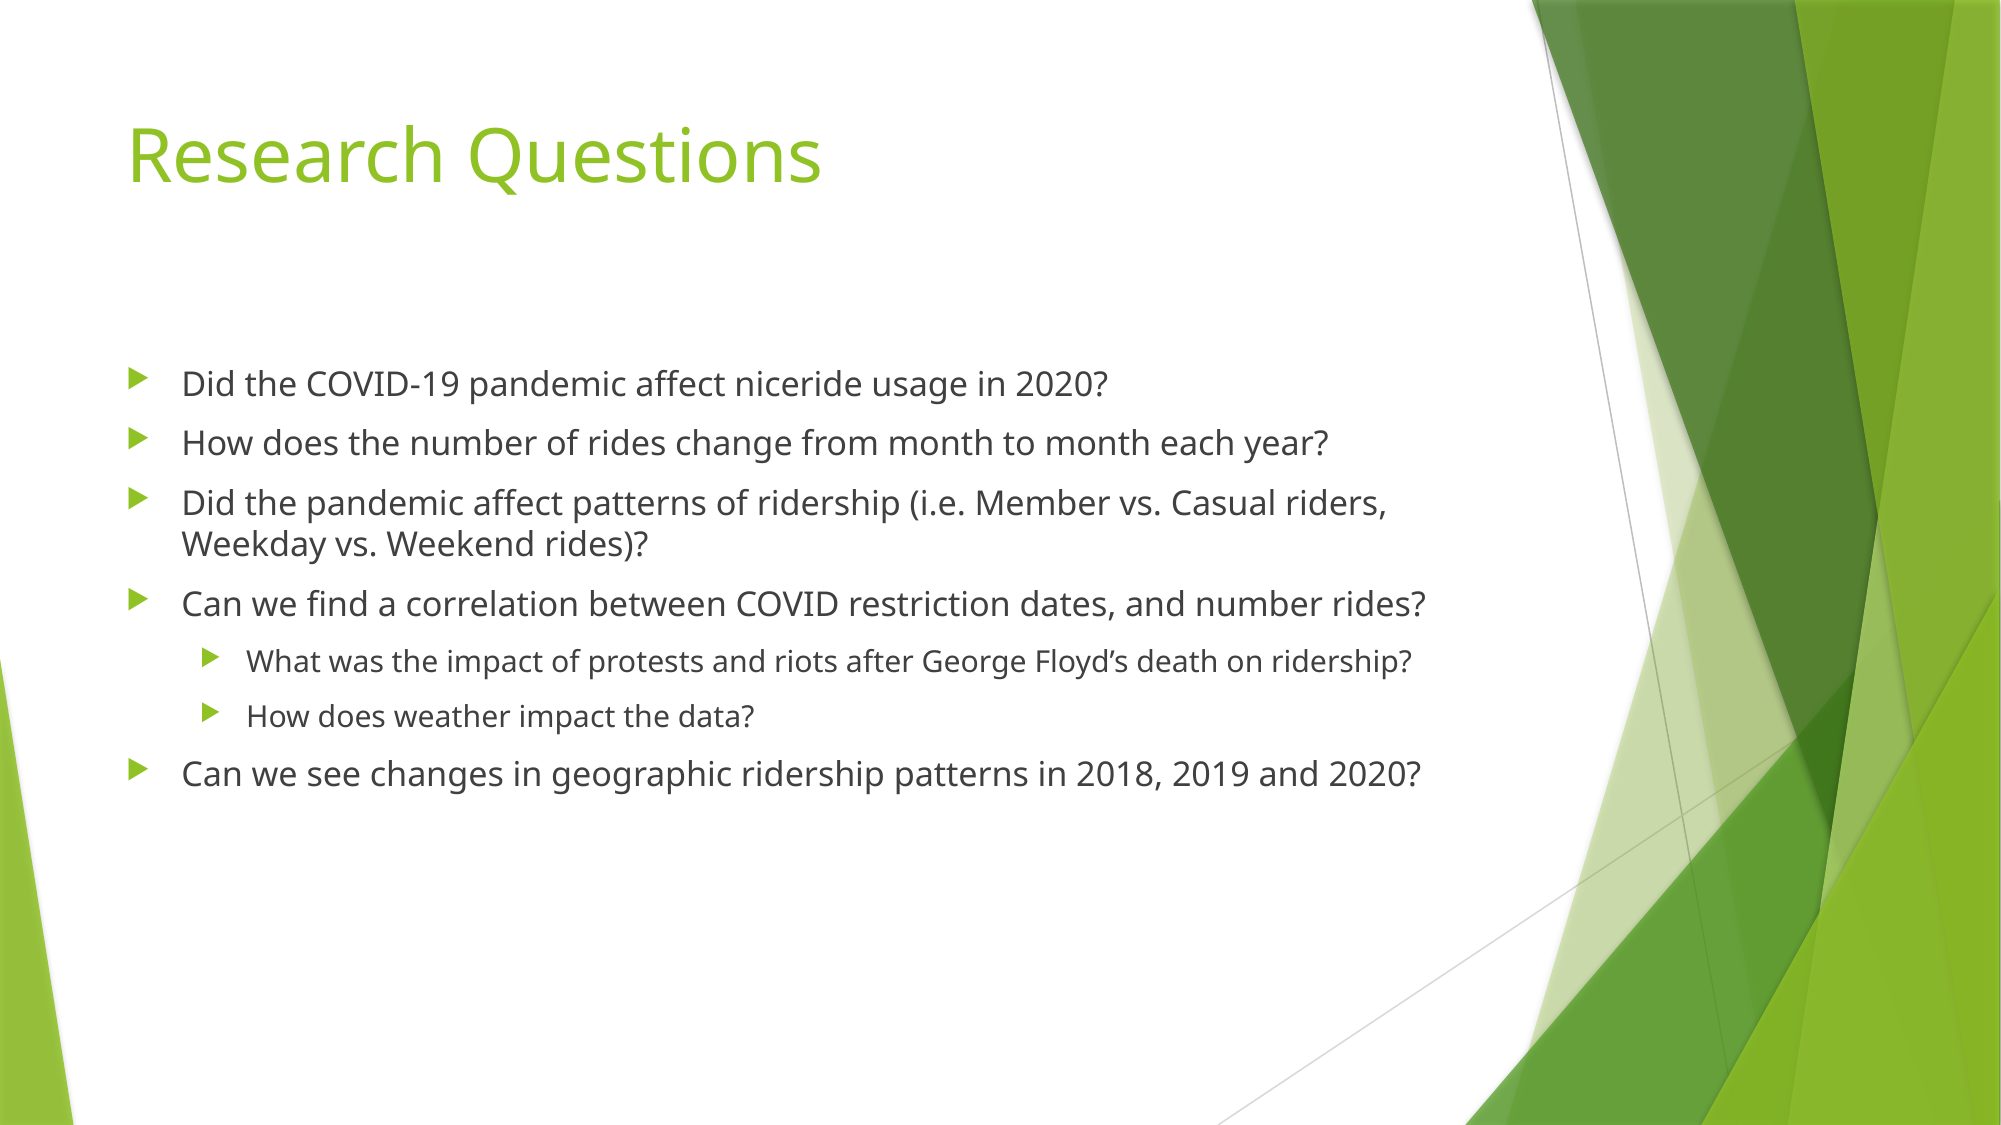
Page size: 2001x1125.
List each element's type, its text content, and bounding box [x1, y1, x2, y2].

title Research Questions [111, 99, 1522, 317]
list Did the COVID-19 pandemic affect niceride usage in 2020? How does the number of rides change from month to month each year? Did the pandemic affect patterns of ridership (i.e. Member vs. Casual riders, Weekday vs. Weekend rides)? Can we find a correlation between COVID restriction dates, and number rides? What was the impact of protests and riots after George Floyd’s death on ridership? How does weather impact the data? Can we see changes in geographic ridership patterns in 2018, 2019 and 2020? [111, 354, 1522, 809]
